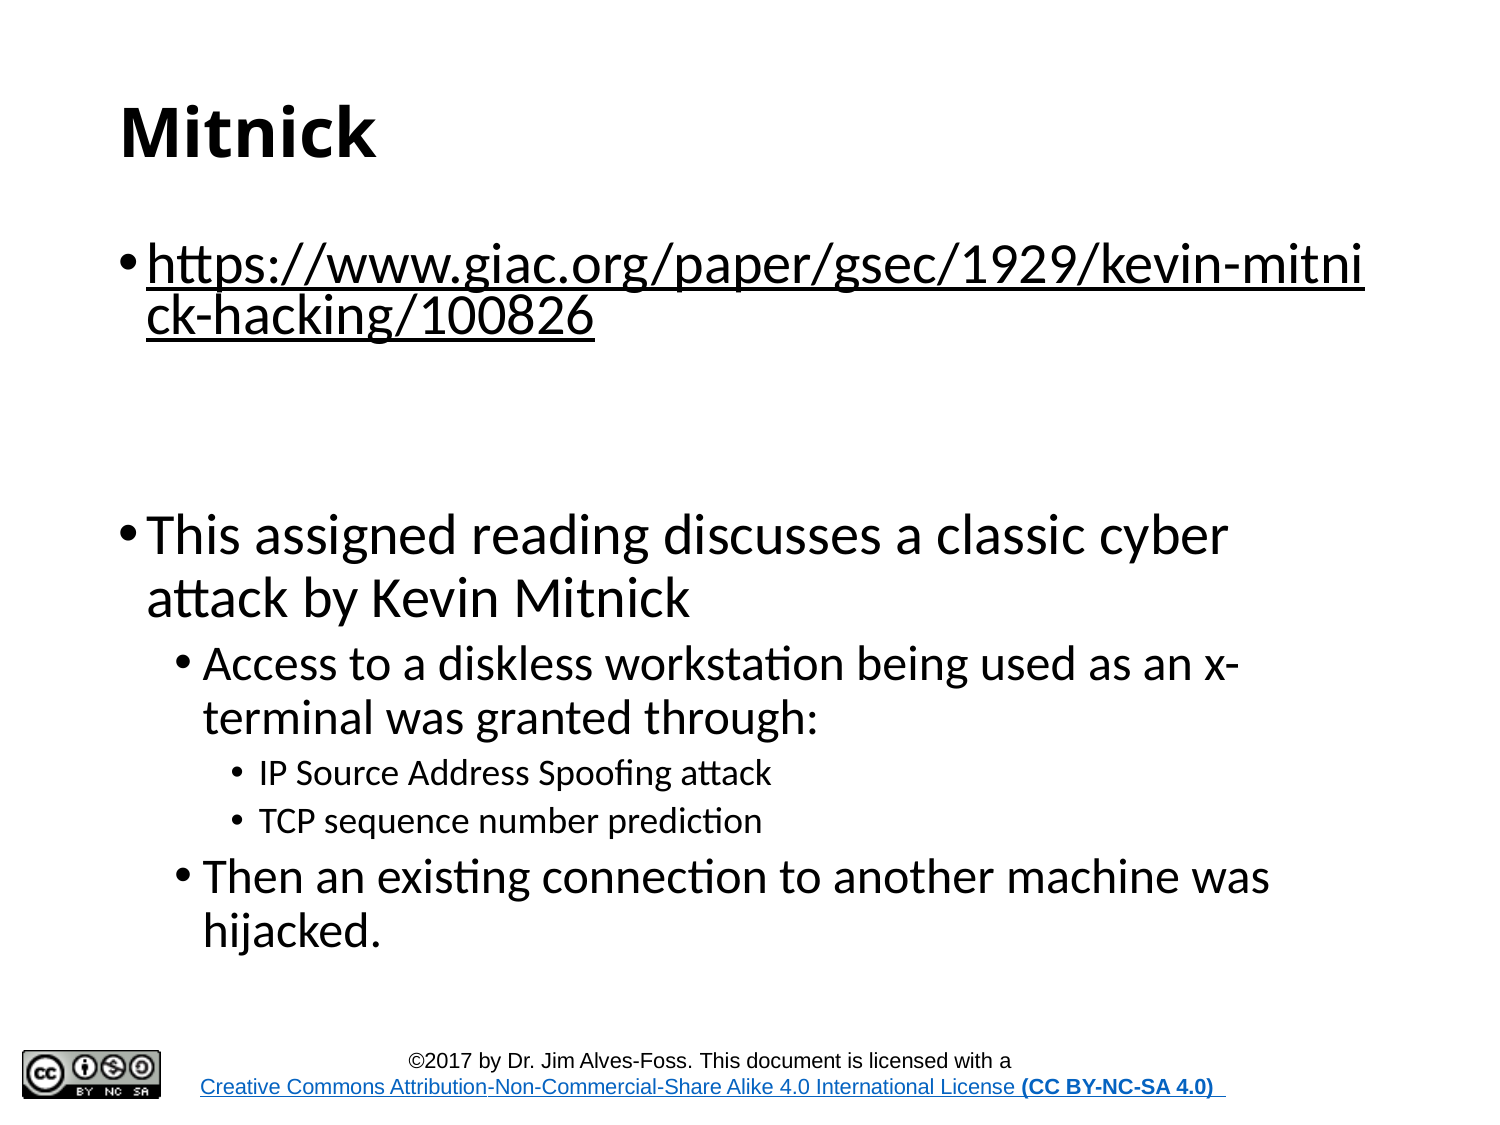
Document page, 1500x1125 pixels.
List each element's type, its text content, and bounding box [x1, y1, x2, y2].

title Mitnick [102, 59, 1398, 211]
picture [22, 1050, 161, 1099]
list https://www.giac.org/paper/gsec/1929/kevin-mitnick-hacking/100826 This assigned reading discusses a classic cyber attack by Kevin Mitnick Access to a diskless workstation being used as an x-terminal was granted through: IP Source Address Spoofing attack TCP sequence number prediction Then an existing connection to another machine was hijacked. [102, 225, 1398, 1014]
